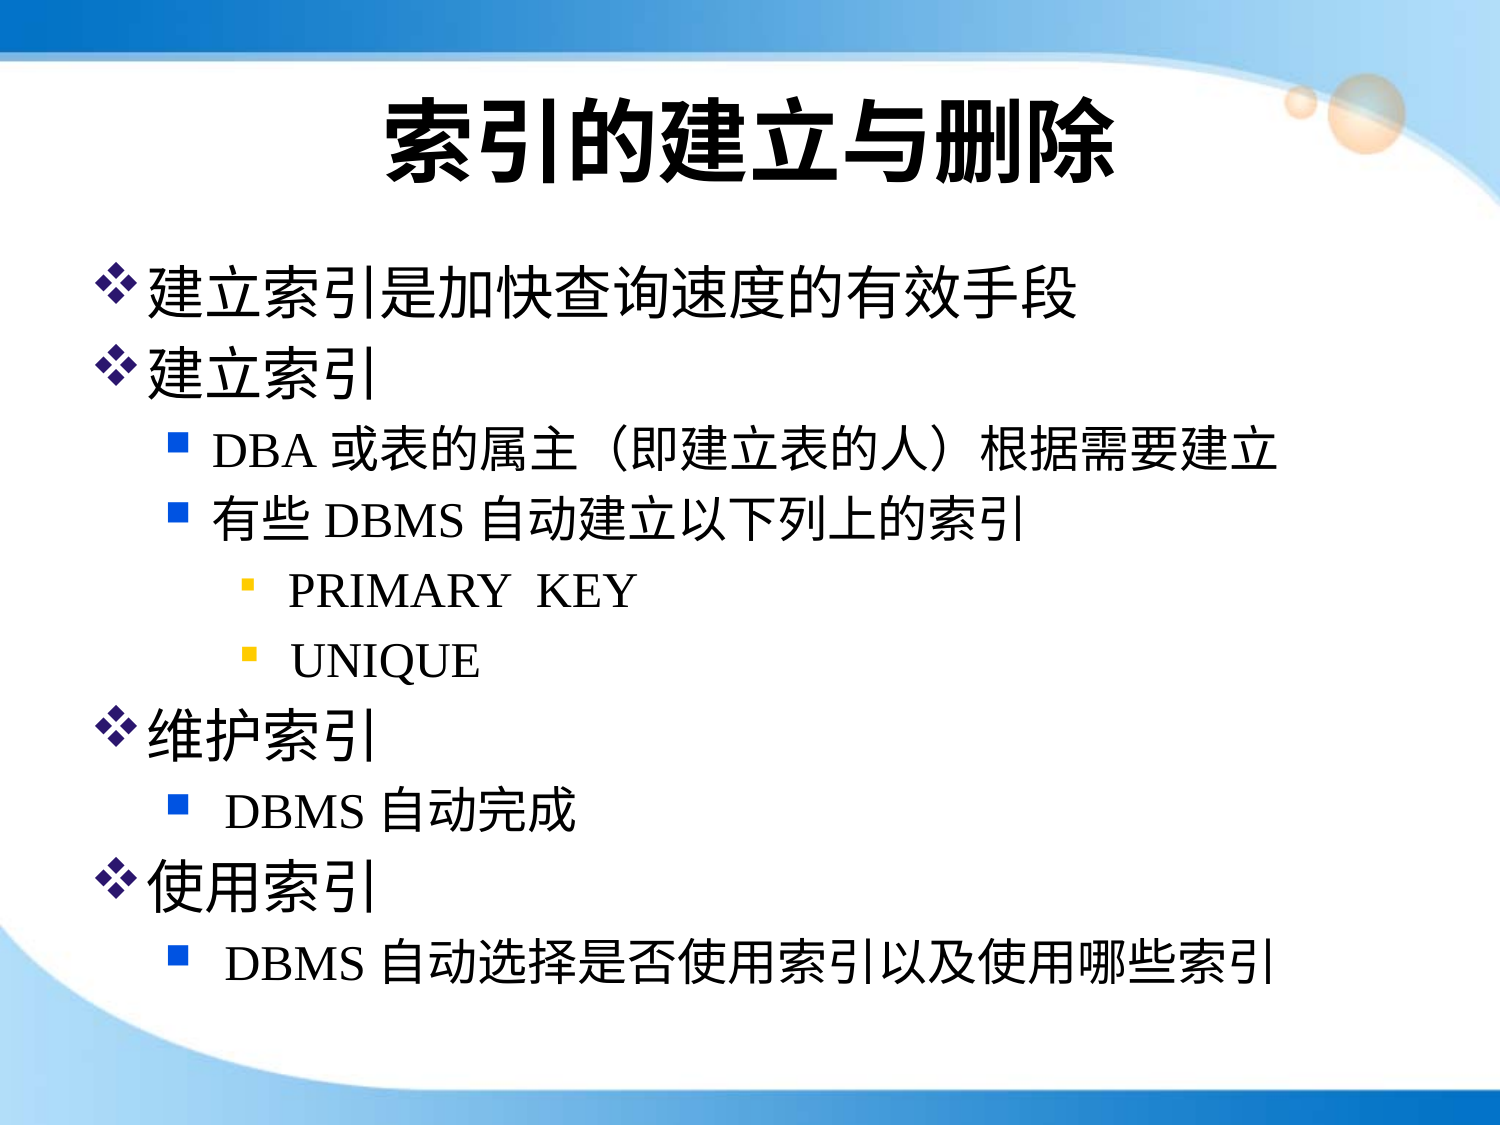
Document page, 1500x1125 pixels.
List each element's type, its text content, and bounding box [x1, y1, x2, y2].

title 索引的建立与删除 [75, 45, 1425, 233]
list 建立索引是加快查询速度的有效手段 建立索引 DBA或表的属主（即建立表的人）根据需要建立 有些DBMS自动建立以下列上的索引 PRIMARY KEY UNIQUE 维护索引 DBMS自动完成 使用索引 DBMS自动选择是否使用索引以及使用哪些索引 [74, 262, 1426, 1006]
picture [0, 0, 1500, 1125]
